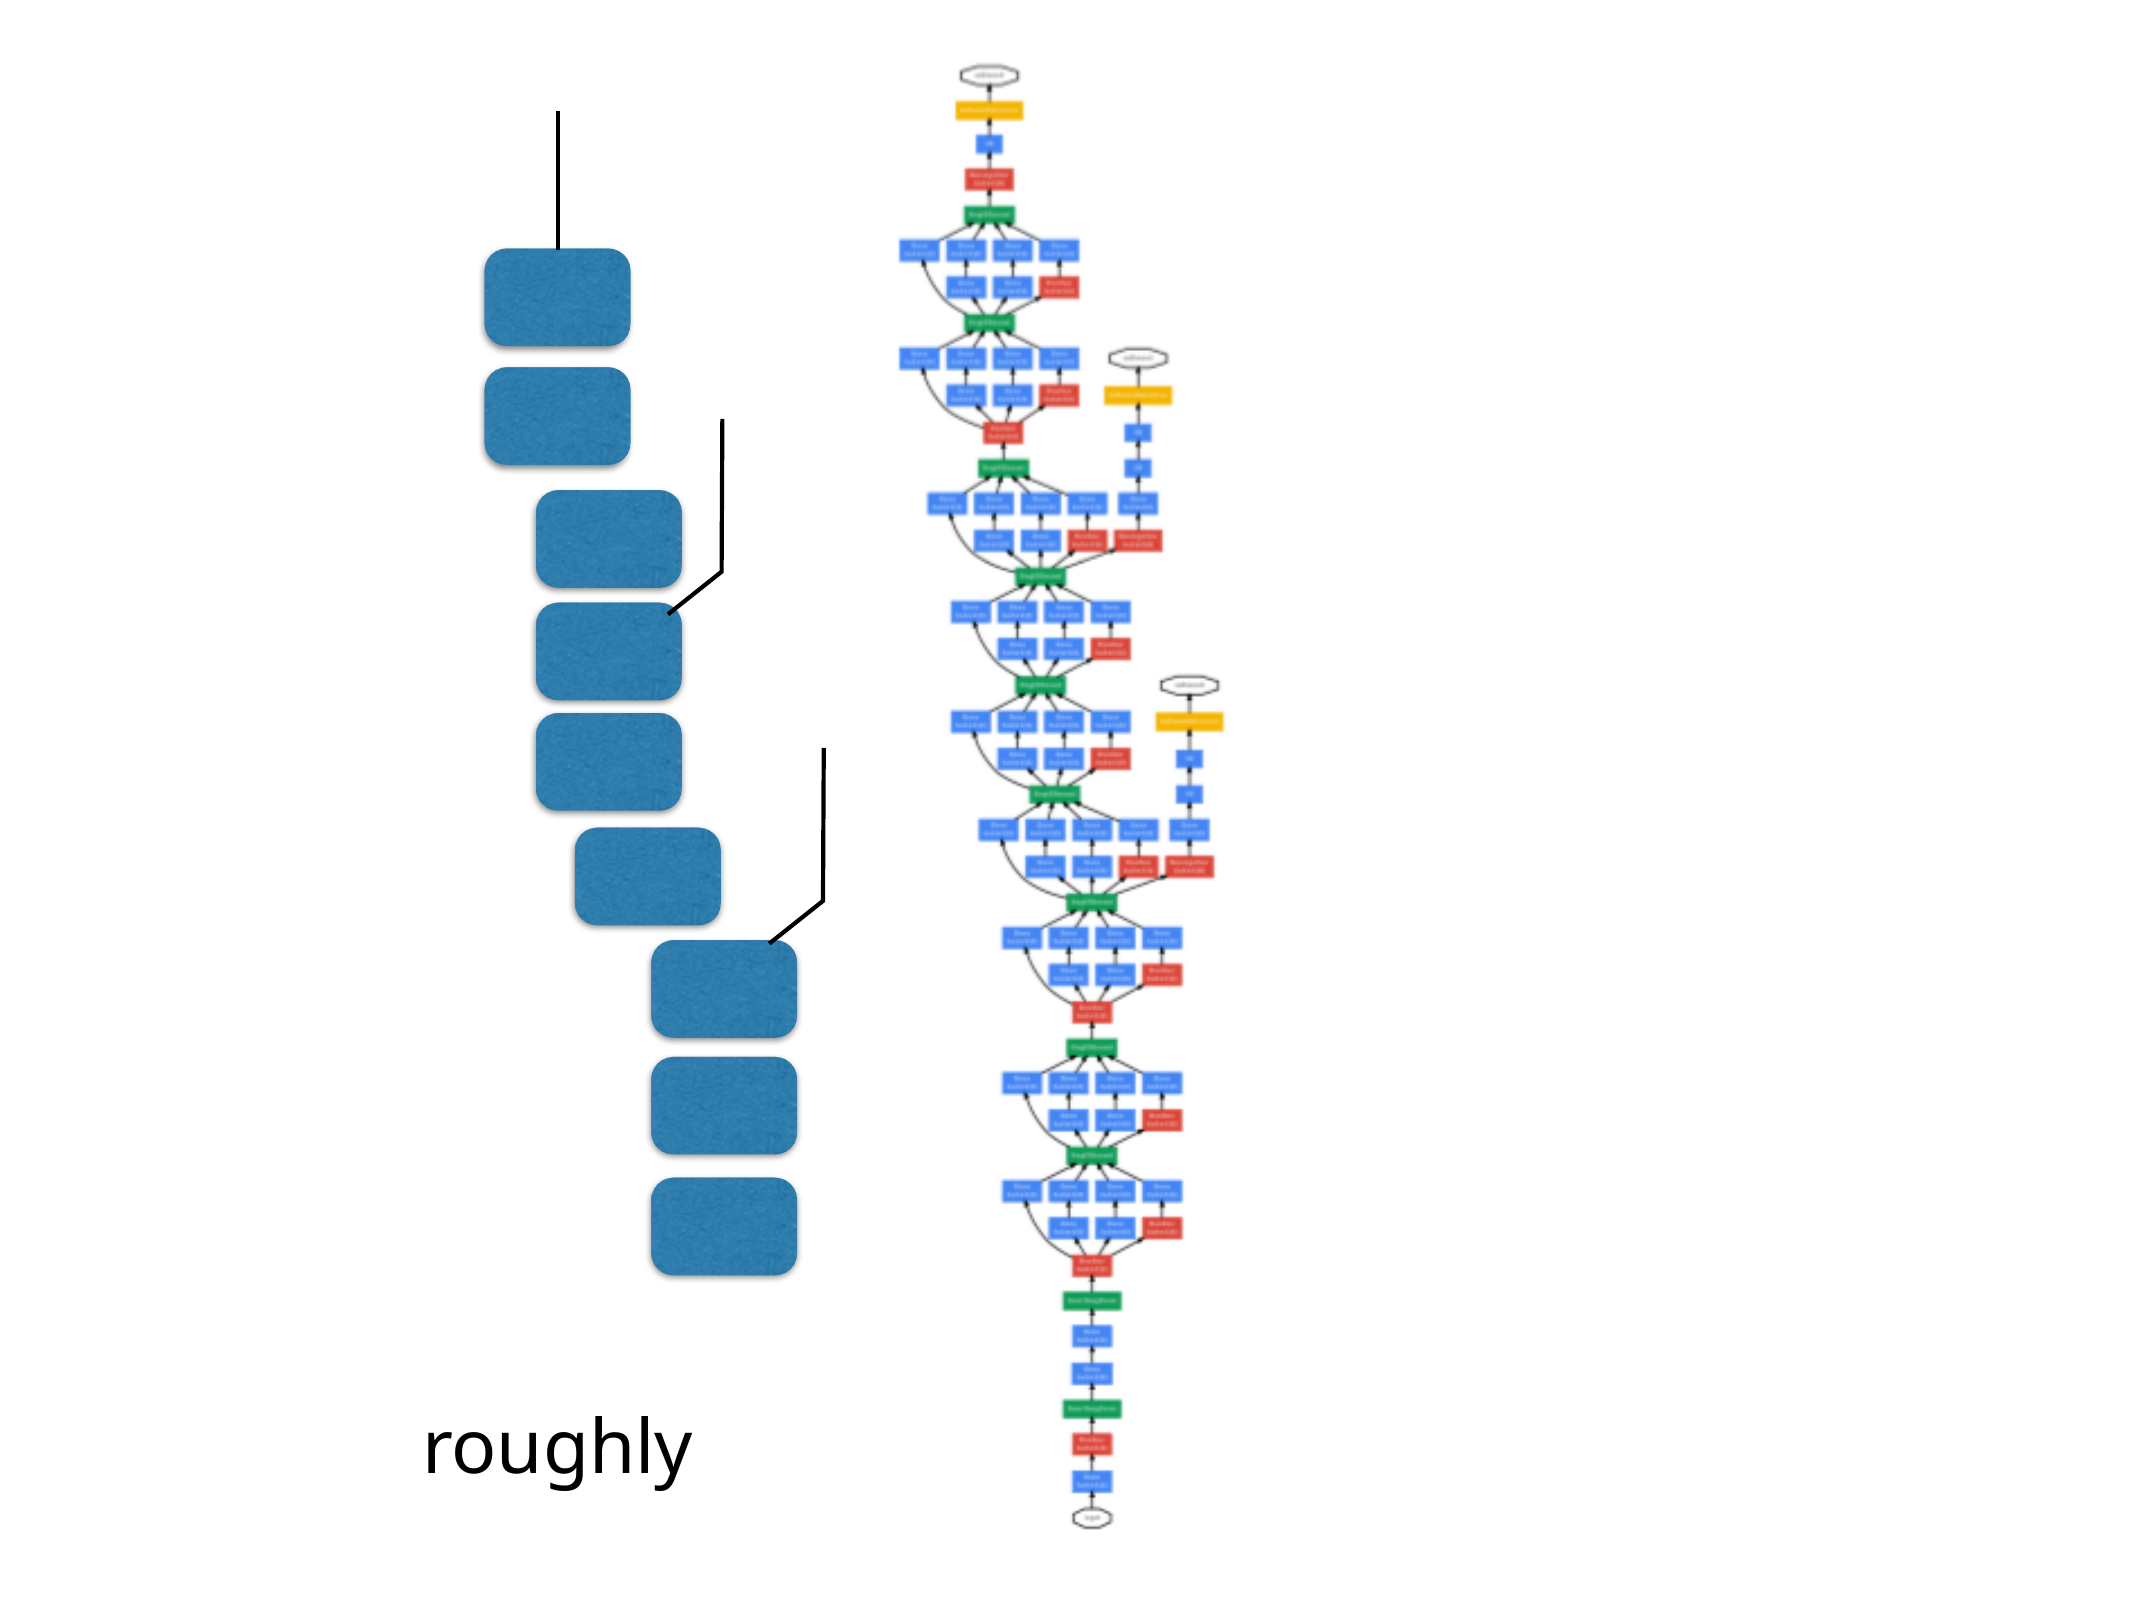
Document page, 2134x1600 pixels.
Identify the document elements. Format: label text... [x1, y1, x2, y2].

text_box [484, 367, 631, 465]
text_box [484, 248, 631, 347]
text_box [535, 602, 682, 701]
text_box [667, 418, 723, 615]
text_box roughly [413, 1390, 702, 1497]
picture [828, 39, 1305, 1561]
text_box [651, 940, 798, 1038]
text_box [651, 1056, 798, 1155]
text_box [535, 713, 682, 811]
text_box [574, 827, 721, 926]
text_box [769, 750, 823, 944]
text_box [651, 1177, 798, 1276]
text_box [535, 490, 682, 588]
